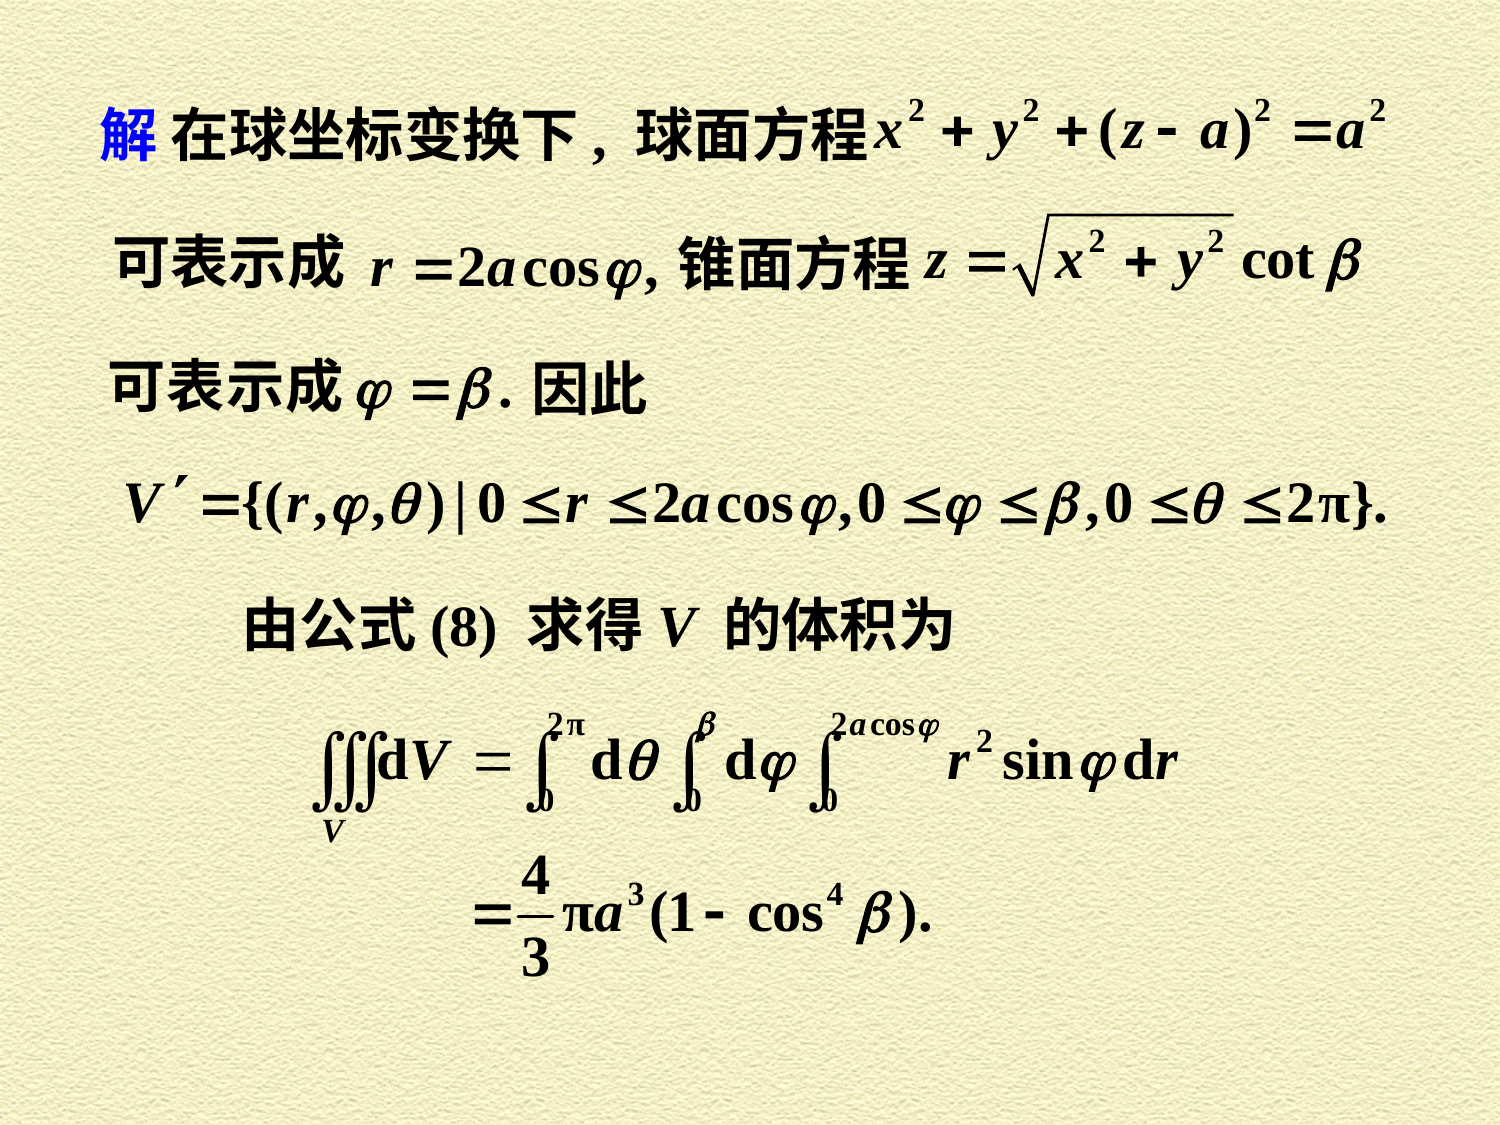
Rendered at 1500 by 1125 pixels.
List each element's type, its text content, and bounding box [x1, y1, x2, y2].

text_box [298, 704, 1185, 982]
picture [0, 0, 1500, 1125]
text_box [97, 207, 1371, 305]
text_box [106, 343, 658, 430]
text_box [97, 90, 1391, 176]
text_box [125, 473, 1391, 542]
text_box 由公式 (8) 求得 V 的体积为 [226, 580, 1197, 666]
